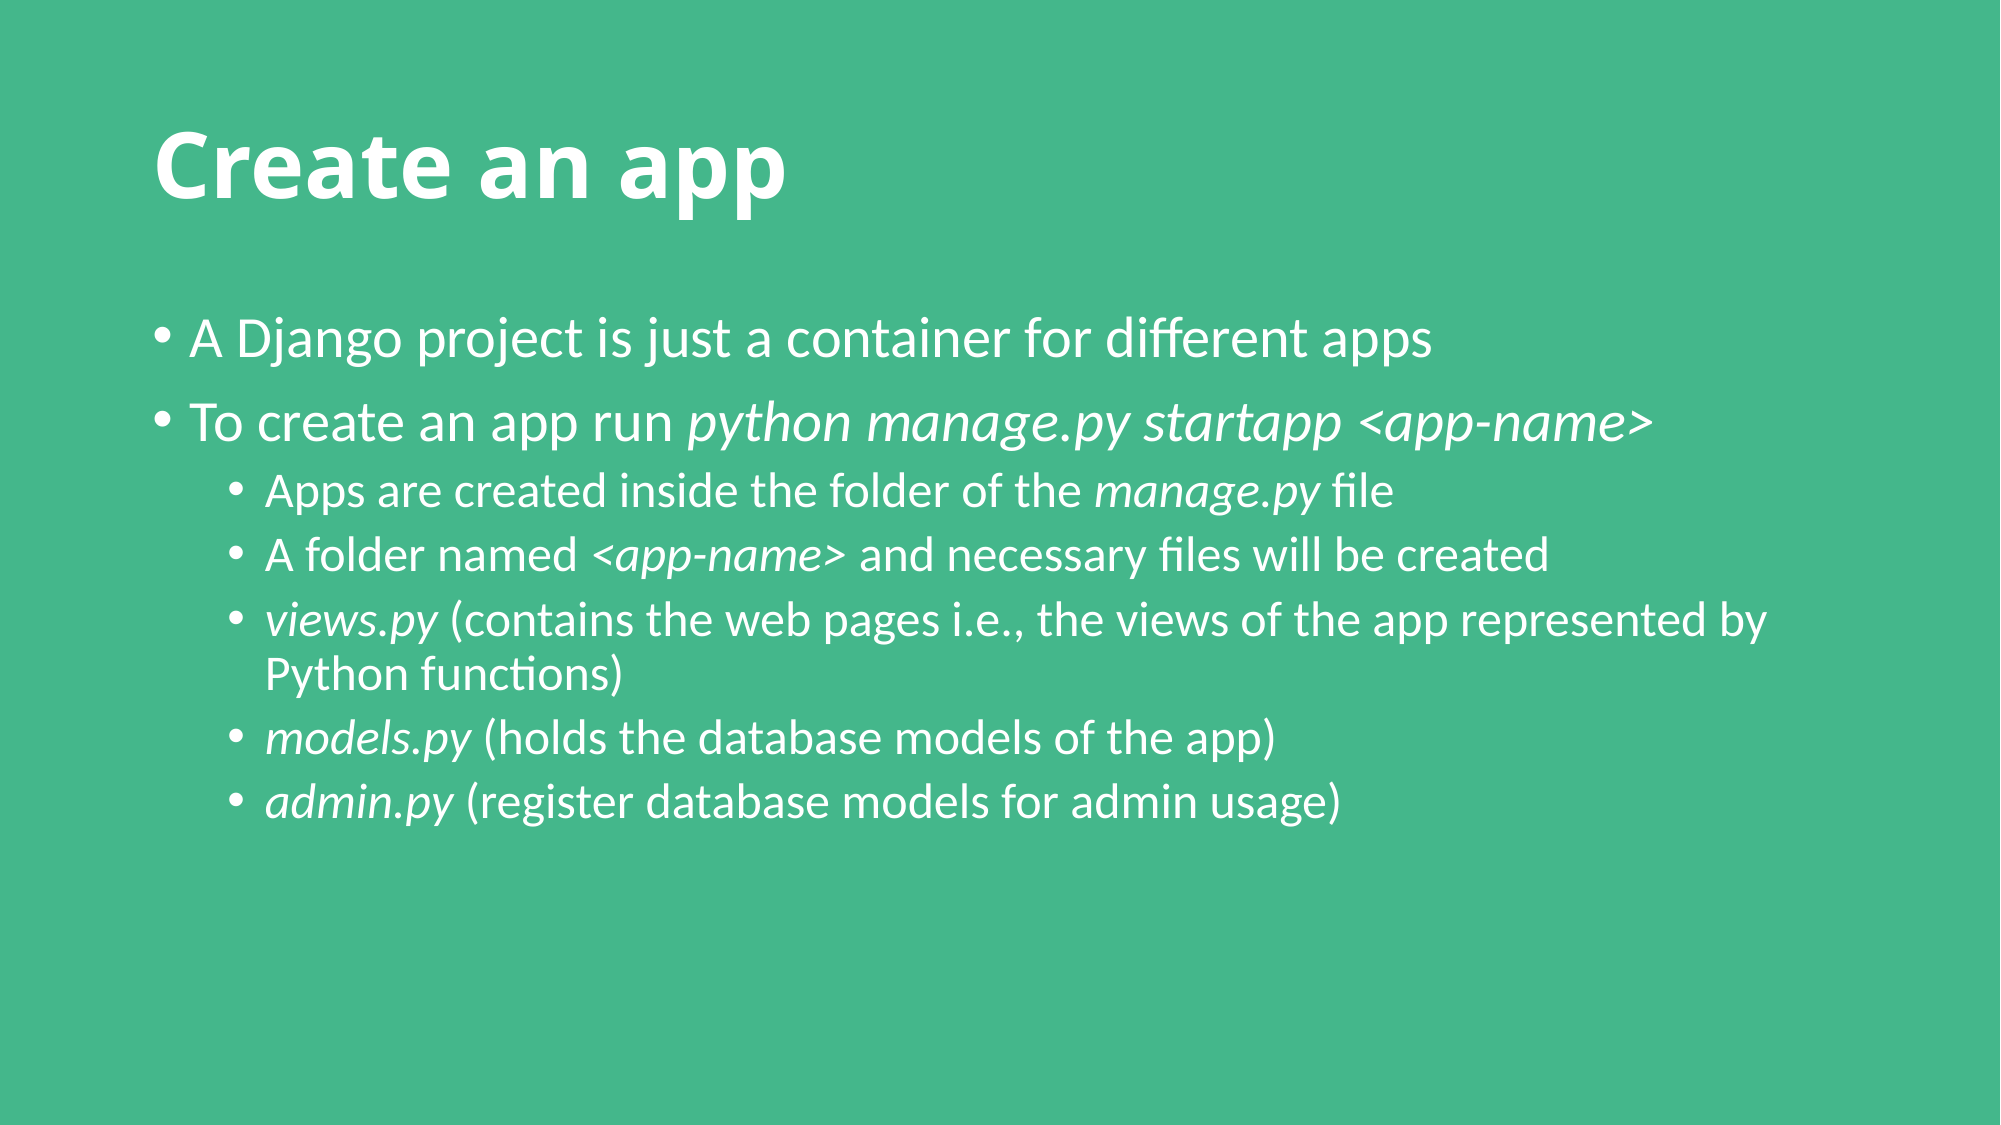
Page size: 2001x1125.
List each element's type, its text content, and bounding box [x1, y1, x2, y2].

title Create an app [137, 59, 1863, 278]
list A Django project is just a container for different apps To create an app run python manage.py startapp <app-name> Apps are created inside the folder of the manage.py file A folder named <app-name> and necessary files will be created views.py (contains the web pages i.e., the views of the app represented by Python functions) models.py (holds the database models of the app) admin.py (register database models for admin usage) [137, 299, 1863, 1014]
